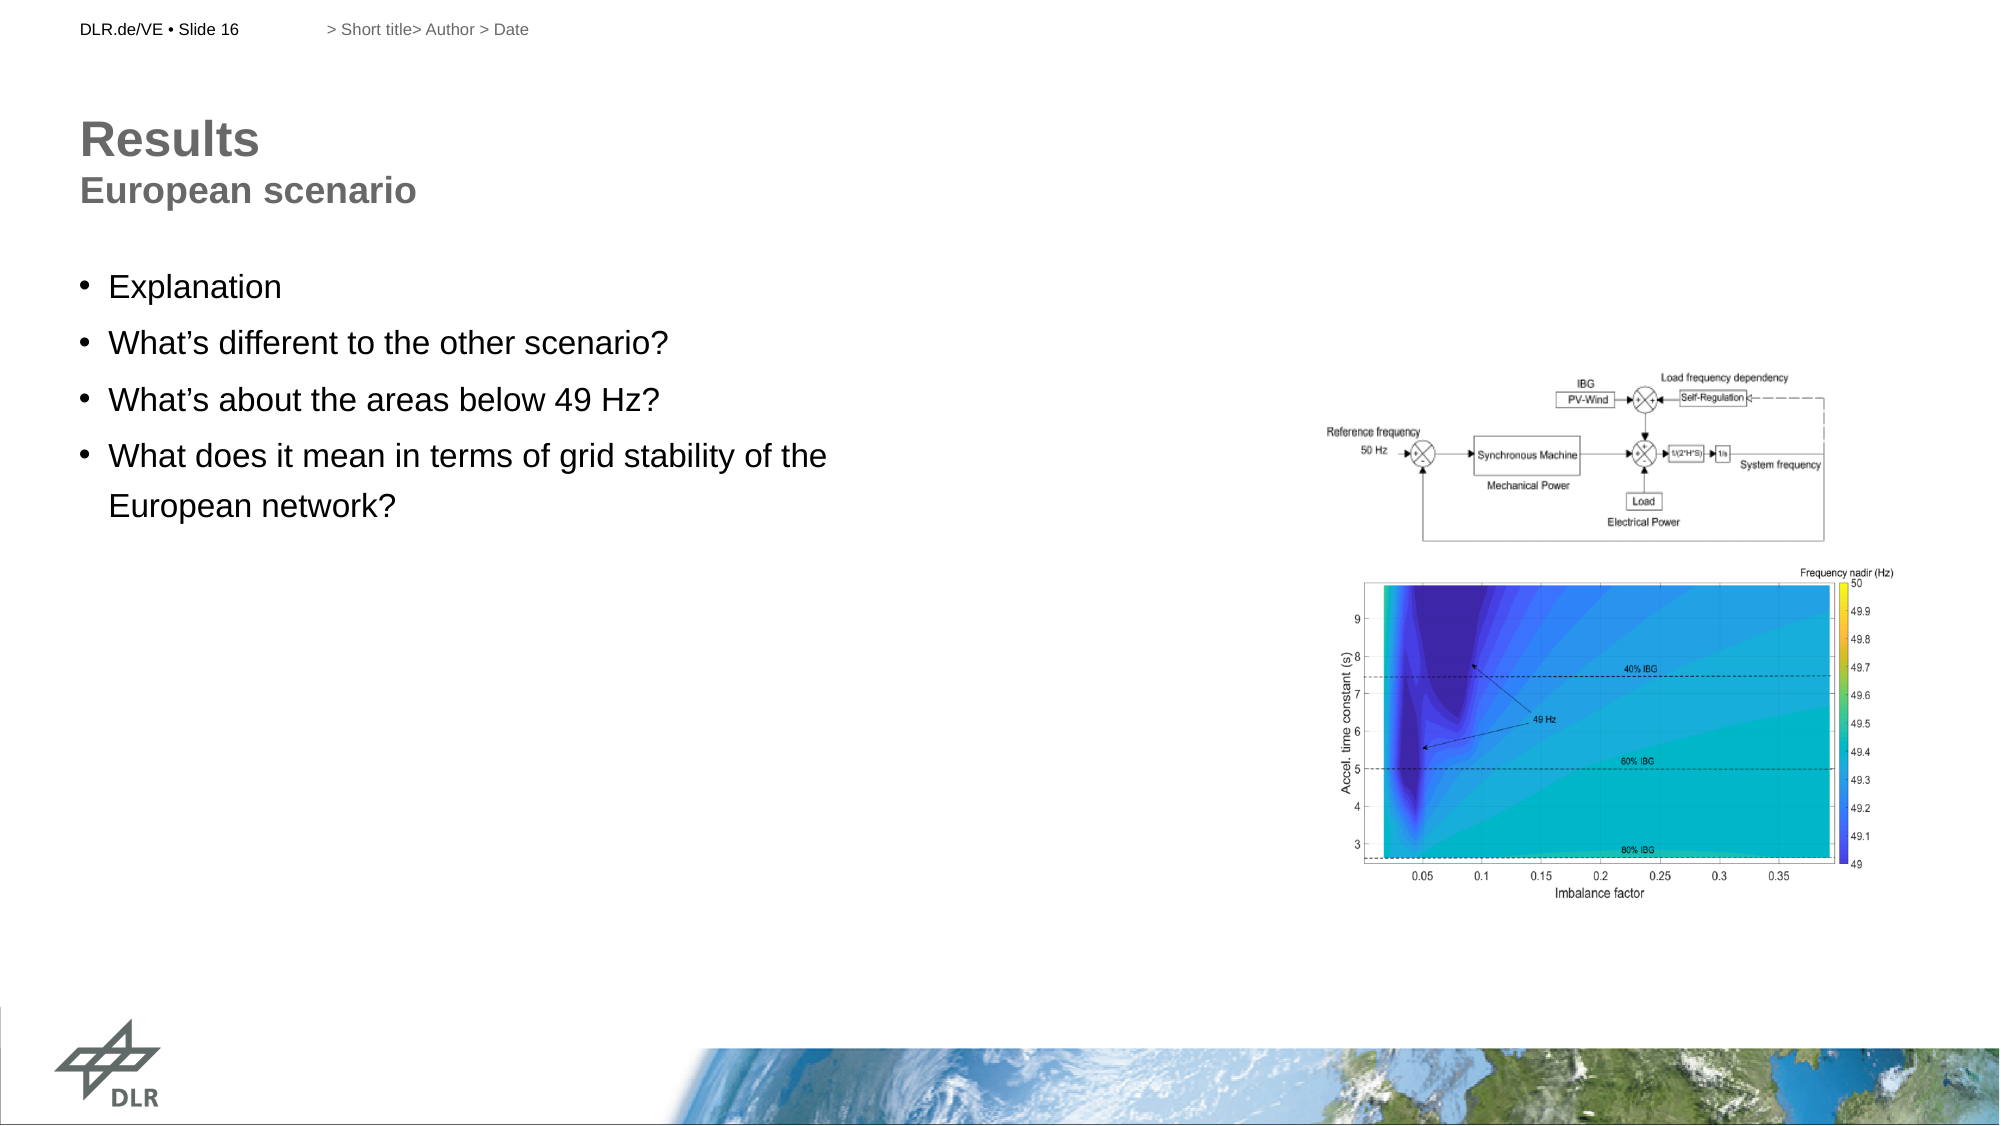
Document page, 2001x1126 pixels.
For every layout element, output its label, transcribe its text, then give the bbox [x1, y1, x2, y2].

list Explanation What’s different to the other scenario? What’s about the areas below 49 Hz? What does it mean in terms of grid stability of the European network? [78, 255, 979, 968]
picture [0, 1007, 2000, 1125]
footer > Short title> Author > Date [327, 19, 1921, 45]
slide_number DLR.de/VE • Slide 16 [79, 19, 327, 45]
picture [1307, 363, 1833, 549]
picture [1330, 562, 1900, 907]
title Results European scenario [79, 106, 1921, 228]
